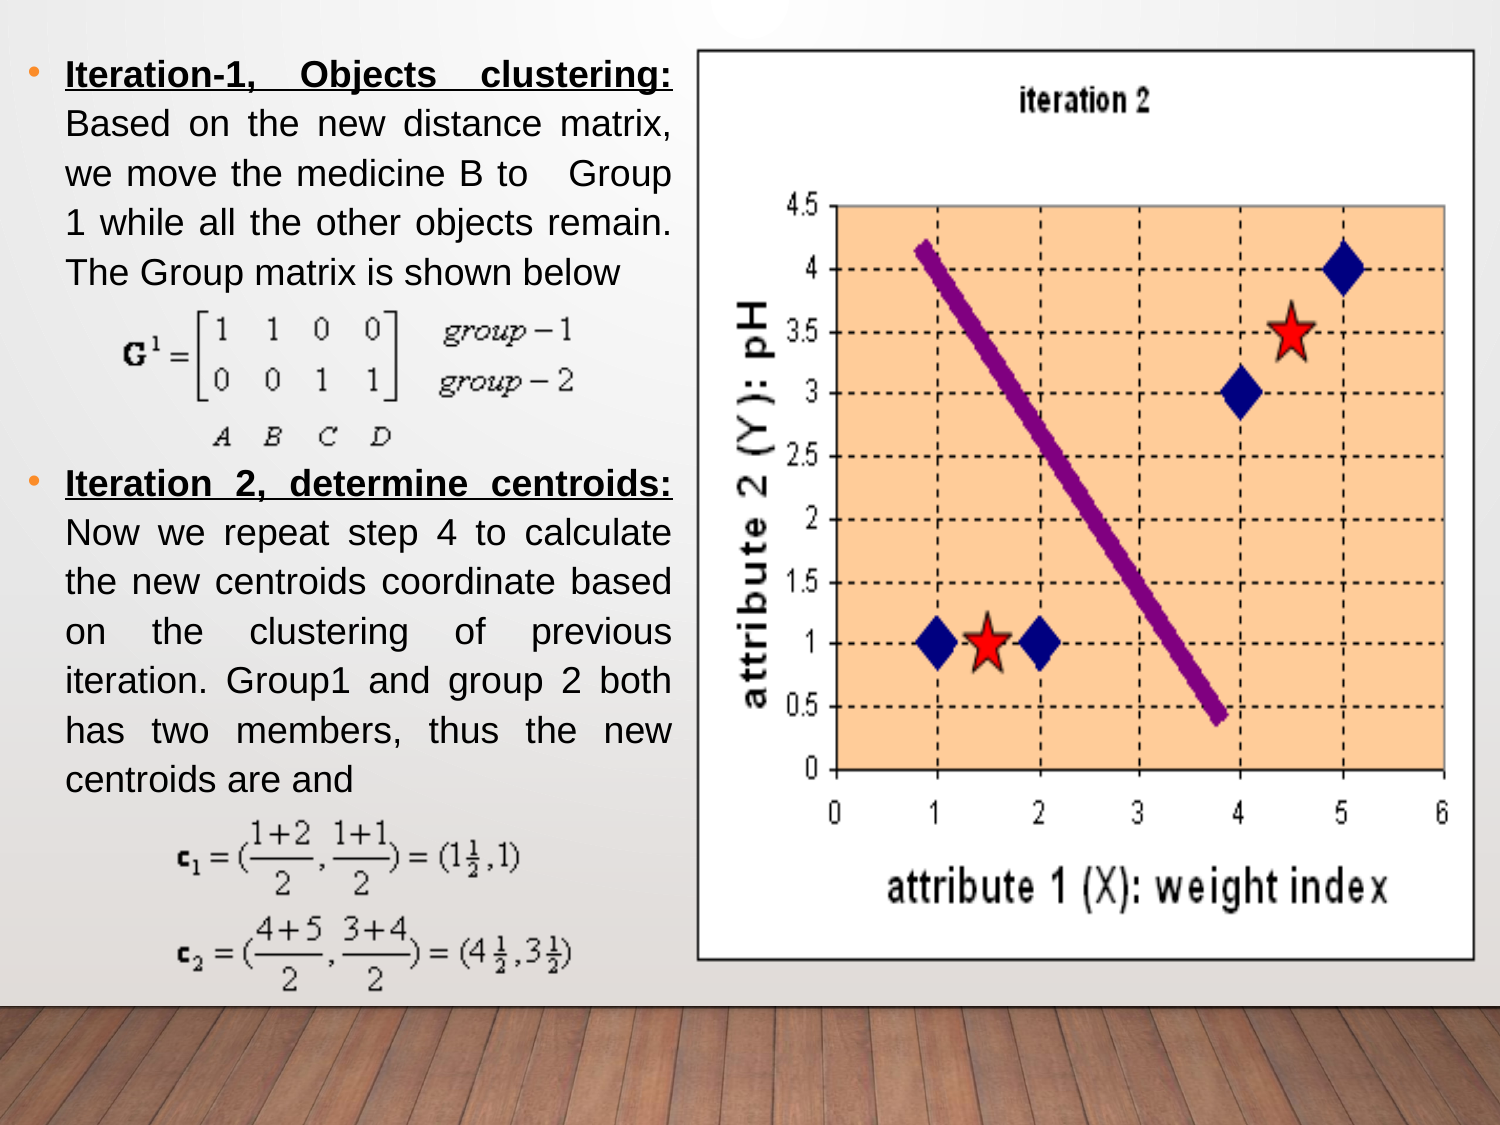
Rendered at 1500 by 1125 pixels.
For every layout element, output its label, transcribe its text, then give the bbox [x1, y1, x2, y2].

picture [118, 307, 582, 459]
list Iteration-1, Objects clustering: Based on the new distance matrix, we move the medicine B to Group 1 while all the other objects remain. The Group matrix is shown below Iteration 2, determine centroids: Now we repeat step 4 to calculate the new centroids coordinate based on the clustering of previous iteration. Group1 and group 2 both has two members, thus the new centroids are and [12, 37, 687, 888]
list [687, 37, 1488, 976]
picture [172, 812, 528, 902]
picture [0, 1006, 1500, 1125]
picture [172, 907, 582, 999]
